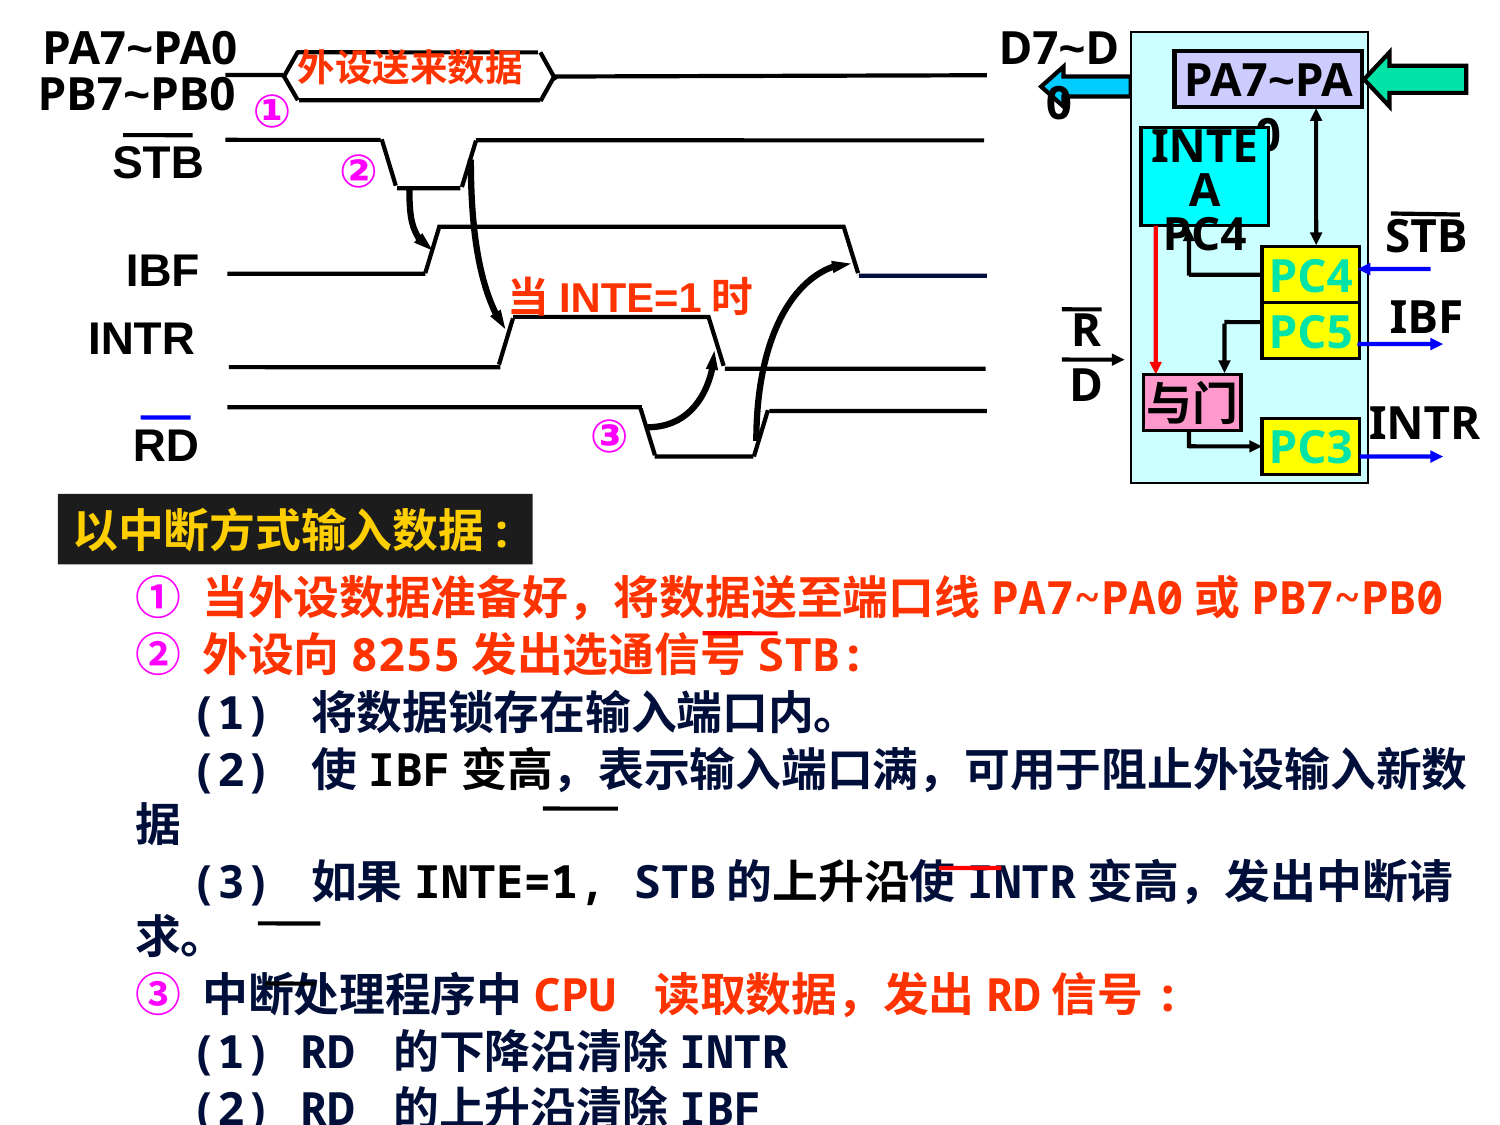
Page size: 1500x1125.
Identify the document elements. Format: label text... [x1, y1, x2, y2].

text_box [120, 561, 1496, 1099]
text_box 以中断方式输入数据: [57, 493, 533, 565]
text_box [5, 18, 1496, 484]
